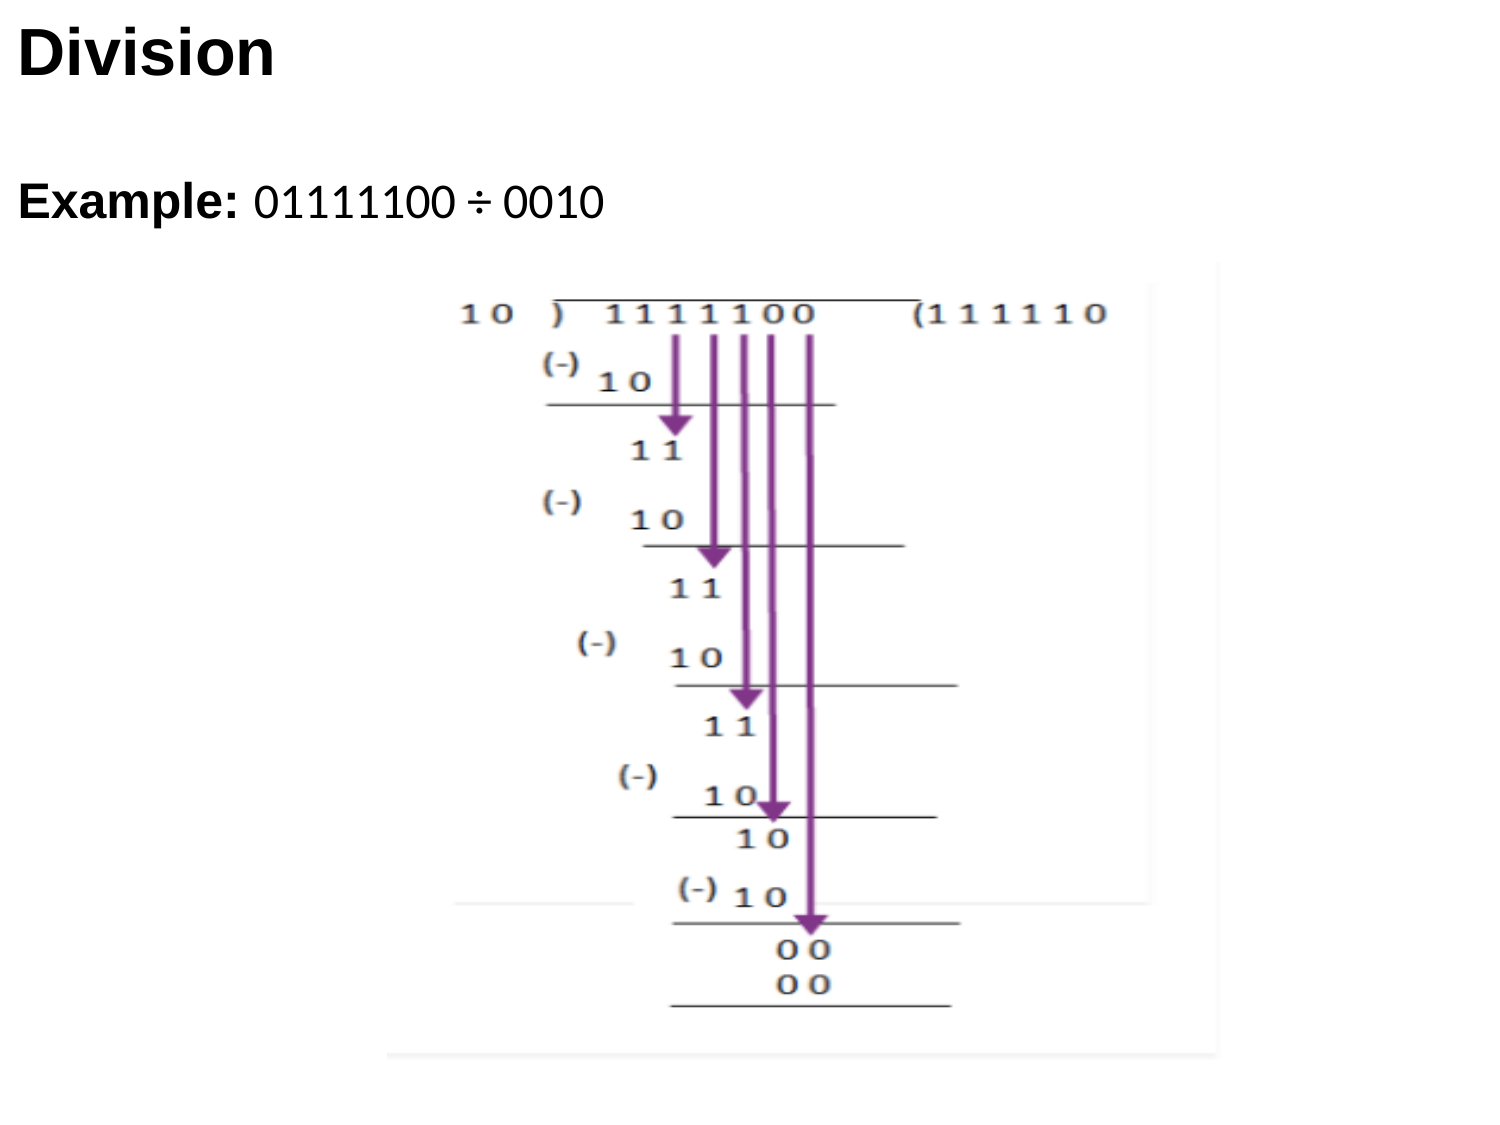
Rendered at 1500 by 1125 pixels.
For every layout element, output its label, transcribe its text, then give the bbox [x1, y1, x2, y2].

text_box Division Example: 01111100 ÷ 0010 [2, 1, 620, 236]
picture [387, 262, 1351, 1060]
